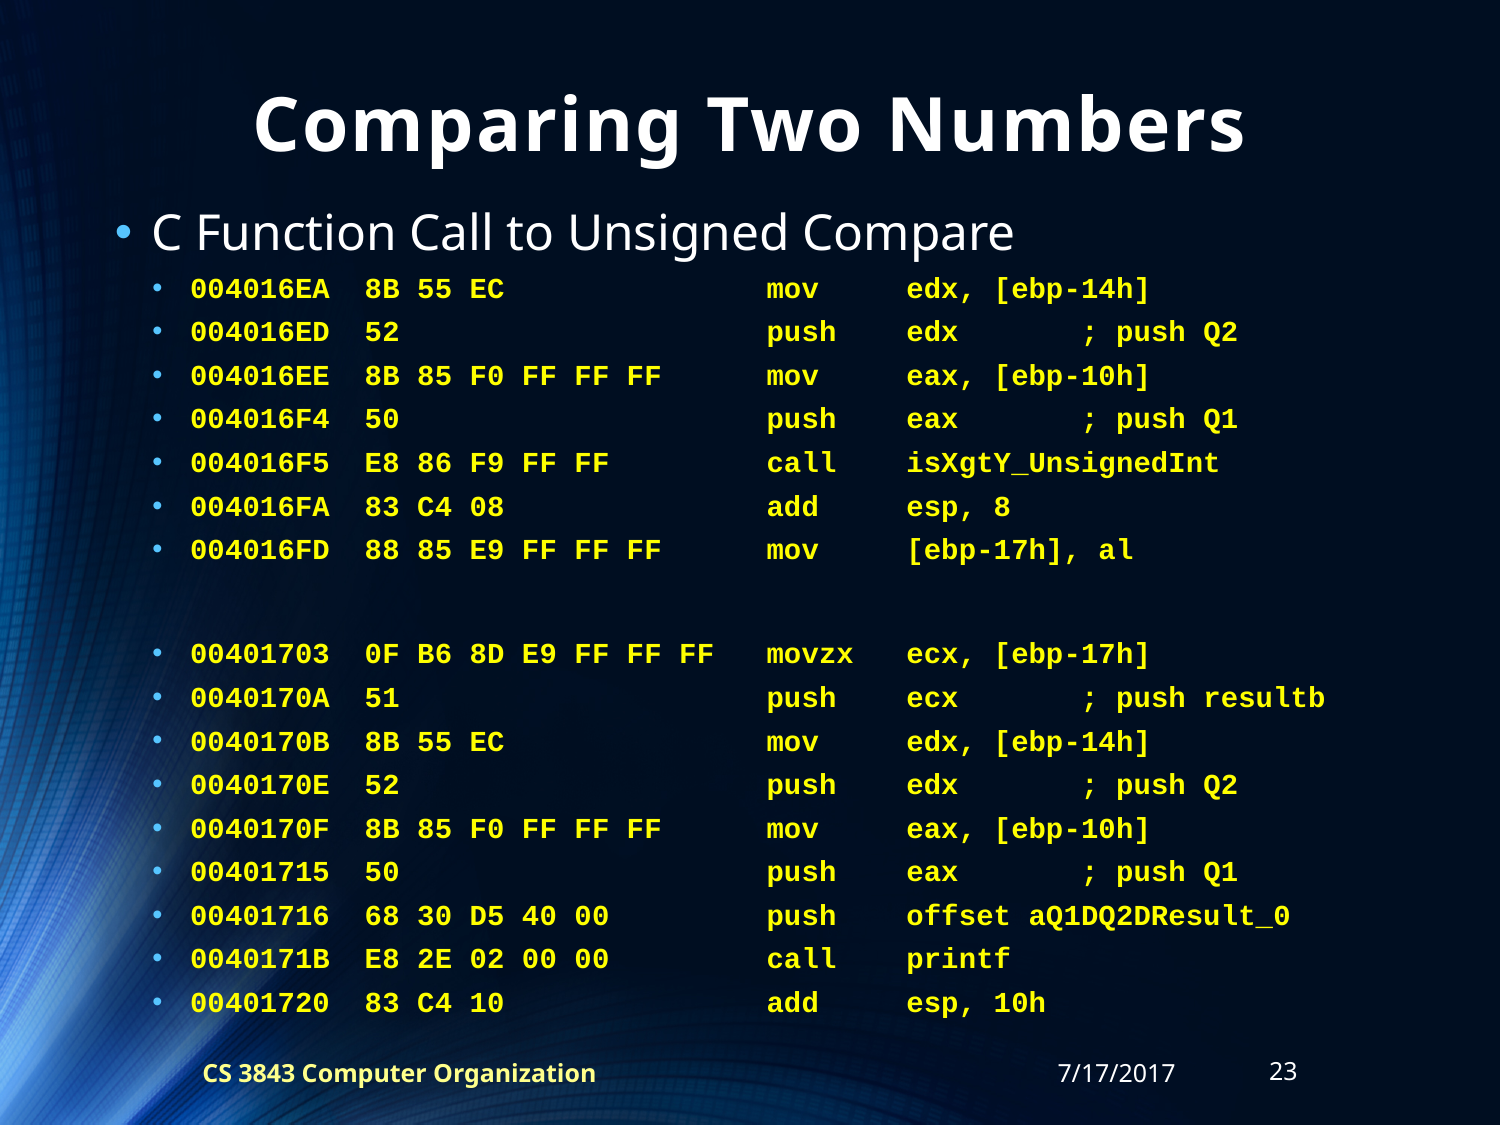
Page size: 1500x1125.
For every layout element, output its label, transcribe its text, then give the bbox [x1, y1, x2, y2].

title Comparing Two Numbers [187, 62, 1313, 175]
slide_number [1012, 1050, 1191, 1096]
list C Function Call to Unsigned Compare 004016EA 8B 55 EC mov edx, [ebp-14h] 004016ED 52 push edx ; push Q2 004016EE 8B 85 F0 FF FF FF mov eax, [ebp-10h] 004016F4 50 push eax ; push Q1 004016F5 E8 86 F9 FF FF call isXgtY_UnsignedInt 004016FA 83 C4 08 add esp, 8 004016FD 88 85 E9 FF FF FF mov [ebp-17h], al 00401703 0F B6 8D E9 FF FF FF movzx ecx, [ebp-17h] 0040170A 51 push ecx ; push resultb 0040170B 8B 55 EC mov edx, [ebp-14h] 0040170E 52 push edx ; push Q2 0040170F 8B 85 F0 FF FF FF mov eax, [ebp-10h] 00401715 50 push eax ; push Q1 00401716 68 30 D5 40 00 push offset aQ1DQ2DResult_0 0040171B E8 2E 02 00 00 call printf 00401720 83 C4 10 add esp, 10h [99, 200, 1450, 1038]
footer CS 3843 Computer Organization [187, 1050, 994, 1096]
slide_number 23 [1209, 1050, 1313, 1096]
picture [0, 0, 1500, 1125]
